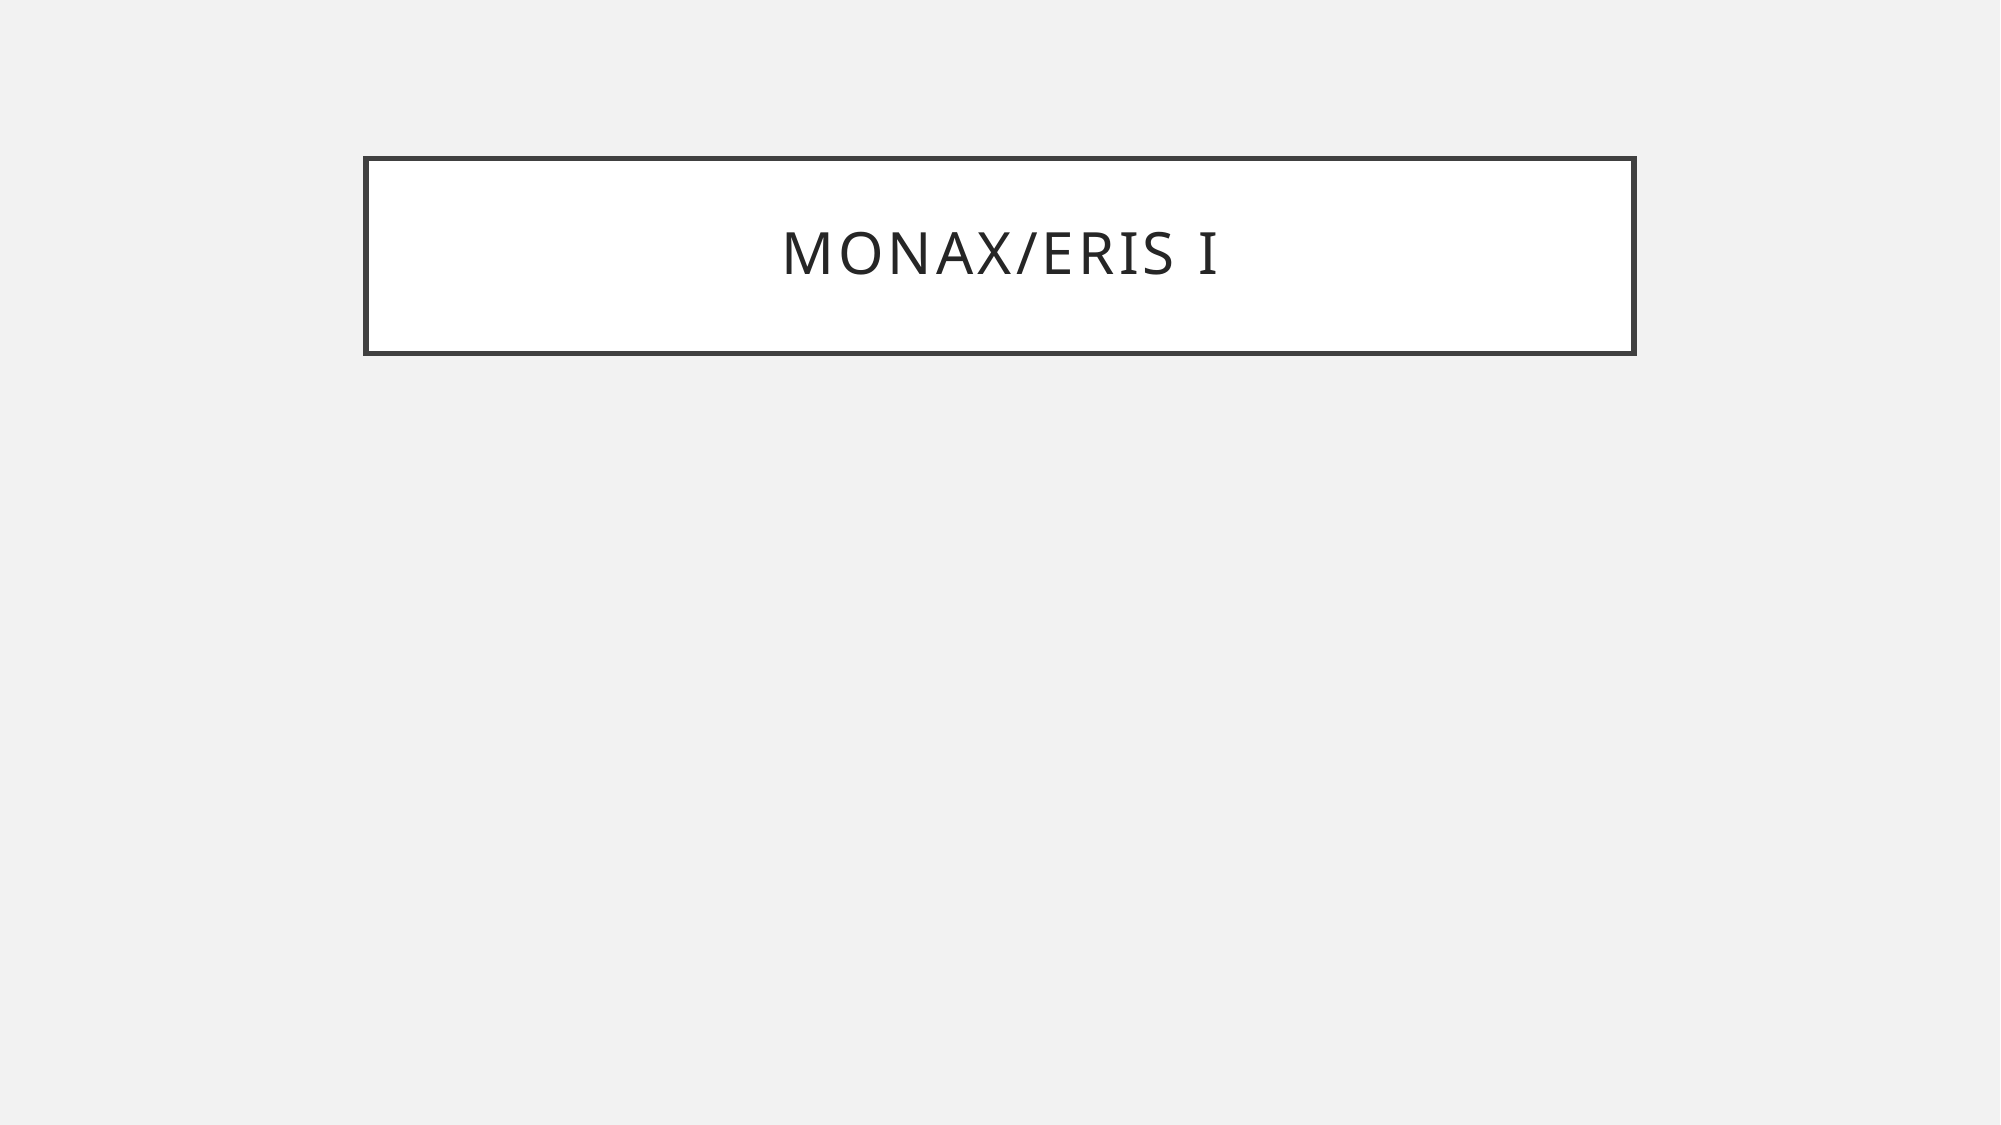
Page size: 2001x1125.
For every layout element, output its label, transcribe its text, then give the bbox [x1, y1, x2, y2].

title MONAX/ERIS I [363, 156, 1637, 356]
